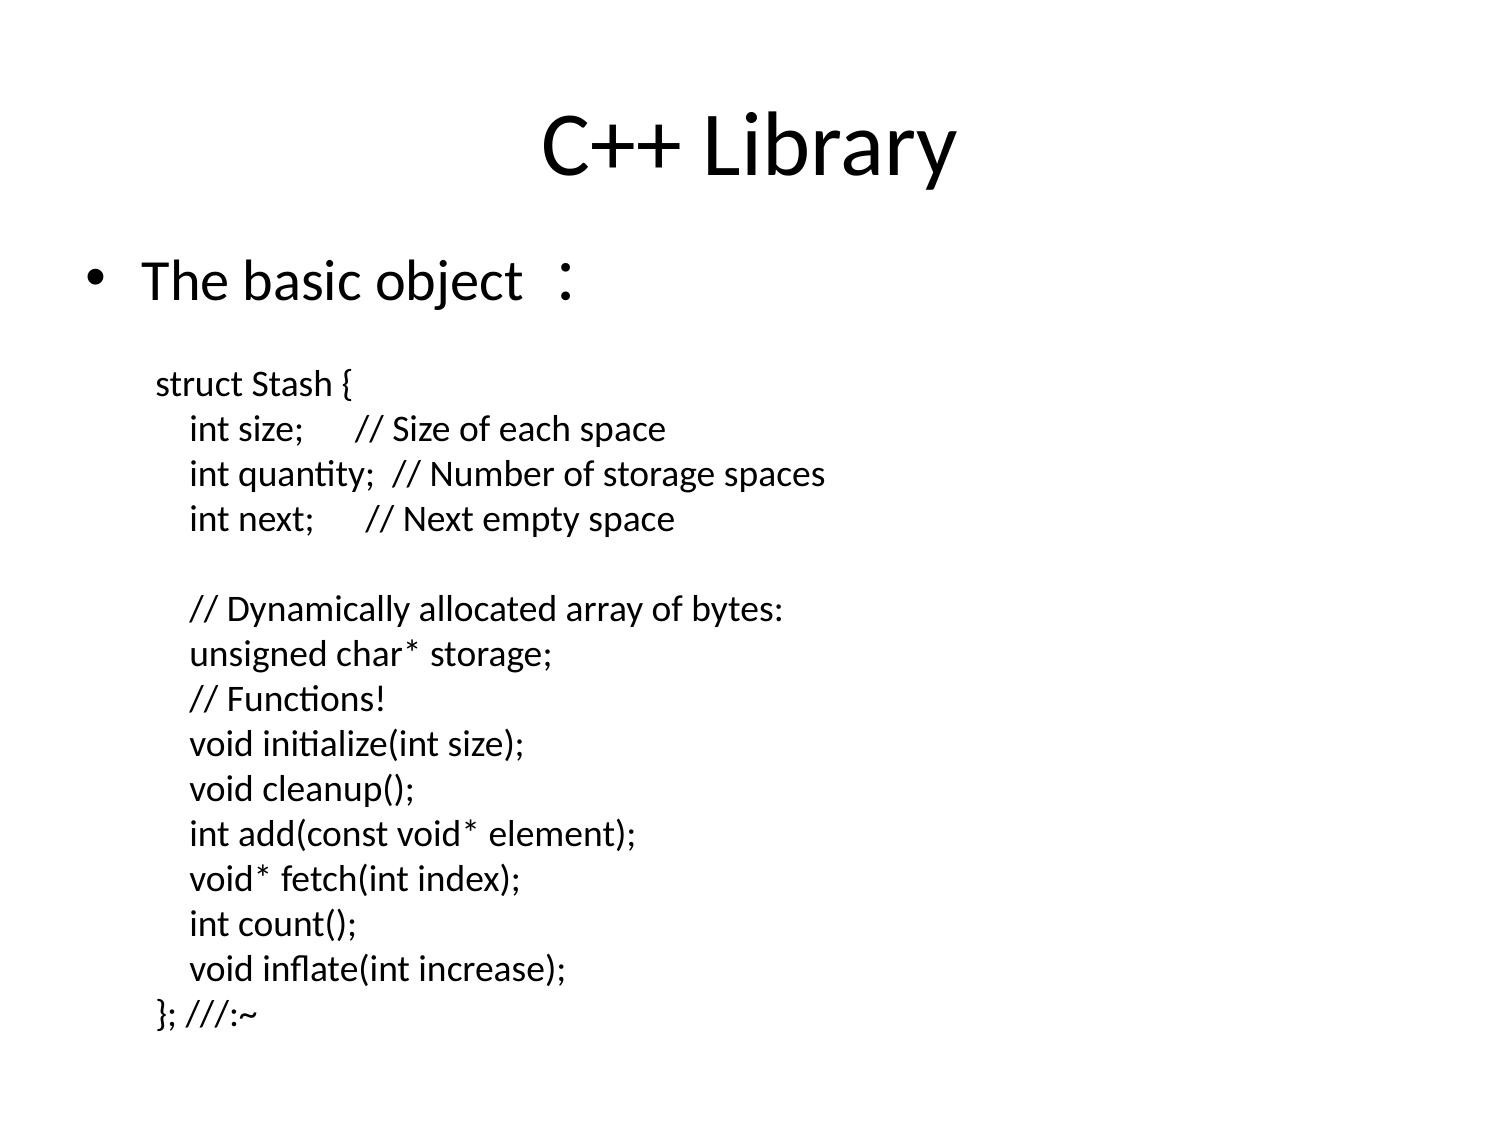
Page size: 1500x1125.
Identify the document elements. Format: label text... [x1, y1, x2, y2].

text_box struct Stash { int size; // Size of each space int quantity; // Number of storage spaces int next; // Next empty space // Dynamically allocated array of bytes: unsigned char* storage; // Functions! void initialize(int size); void cleanup(); int add(const void* element); void* fetch(int index); int count(); void inflate(int increase); }; ///:~ [140, 351, 1383, 1042]
title C++ Library [75, 45, 1425, 233]
list The basic object ： [70, 234, 1421, 347]
